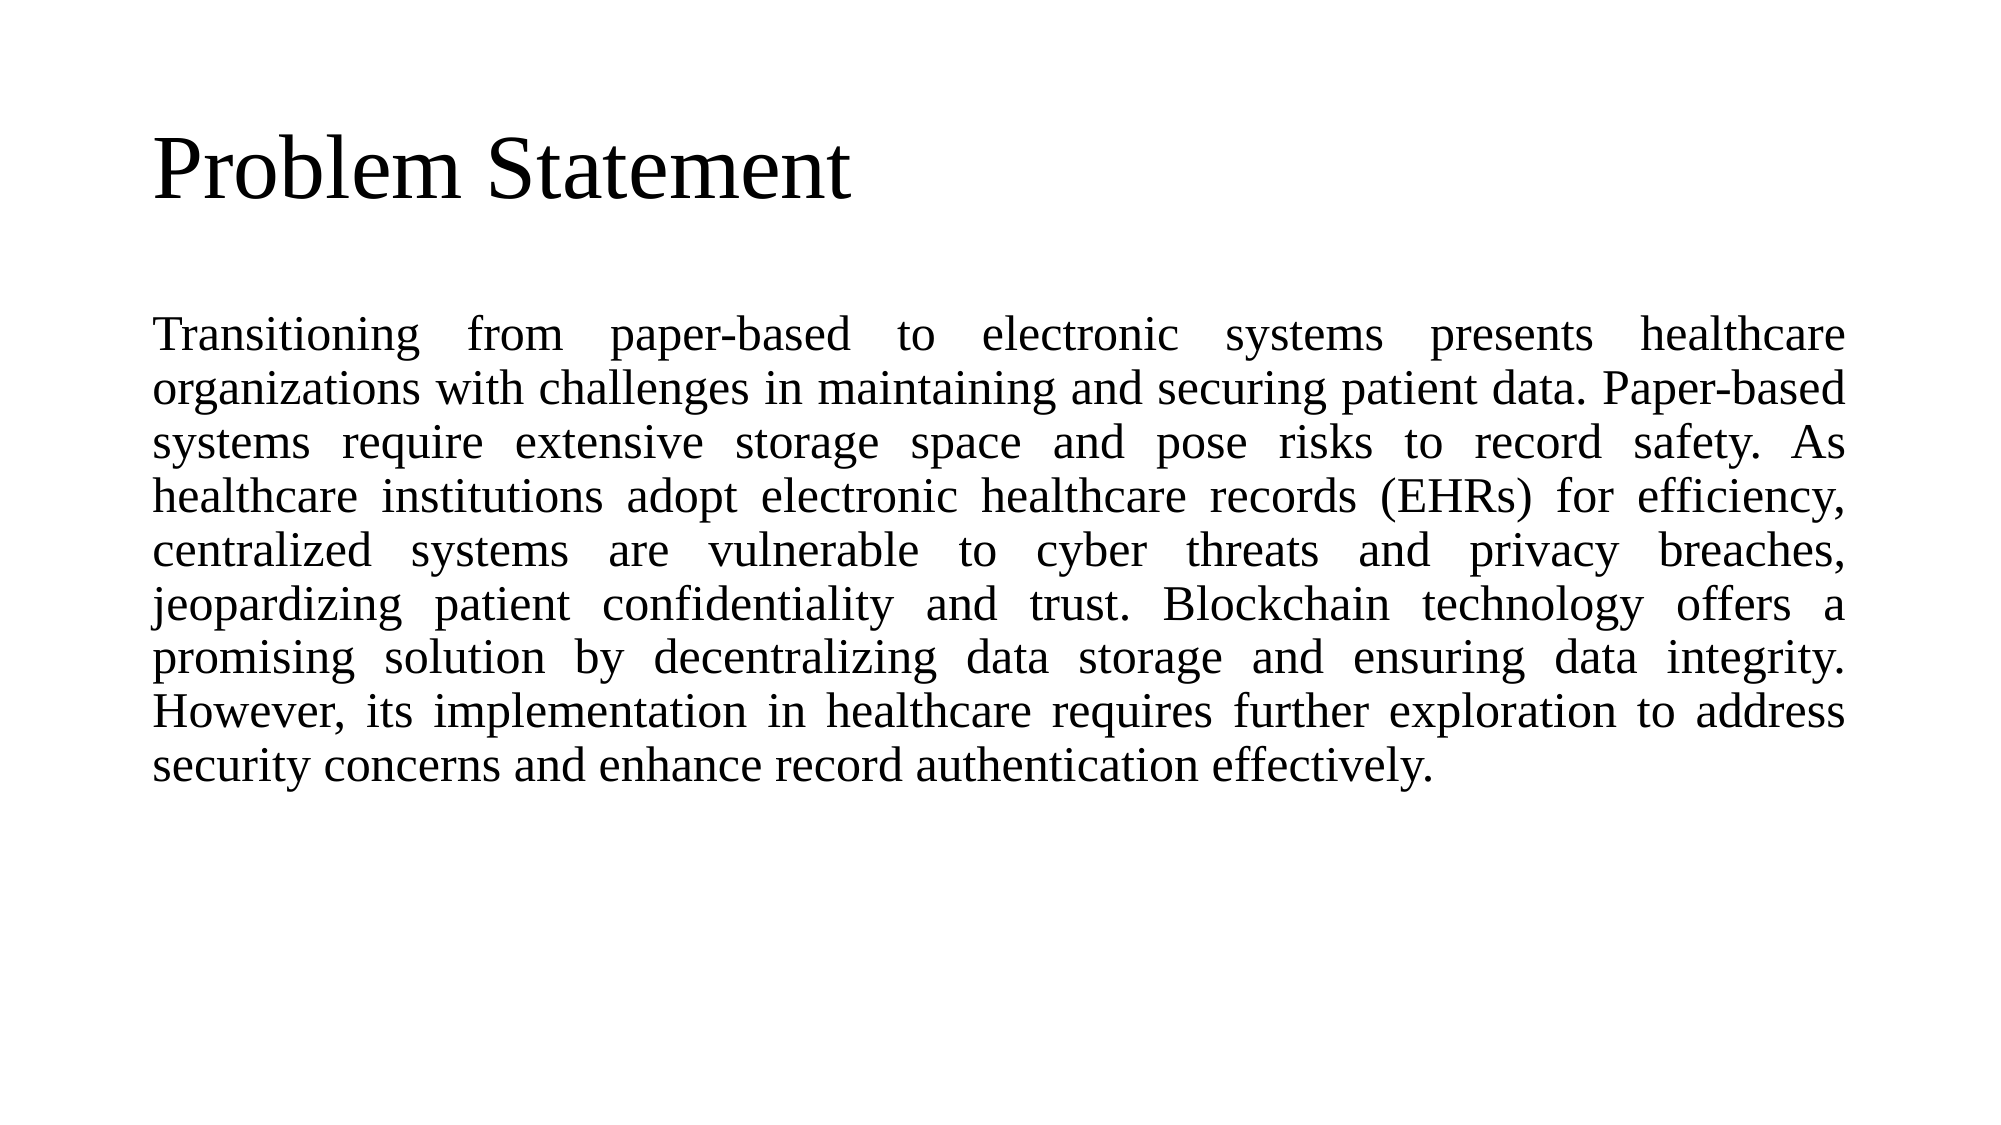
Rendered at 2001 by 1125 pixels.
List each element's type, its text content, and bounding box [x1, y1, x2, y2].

list Transitioning from paper-based to electronic systems presents healthcare organizations with challenges in maintaining and securing patient data. Paper-based systems require extensive storage space and pose risks to record safety. As healthcare institutions adopt electronic healthcare records (EHRs) for efficiency, centralized systems are vulnerable to cyber threats and privacy breaches, jeopardizing patient confidentiality and trust. Blockchain technology offers a promising solution by decentralizing data storage and ensuring data integrity. However, its implementation in healthcare requires further exploration to address security concerns and enhance record authentication effectively. [137, 299, 1863, 1014]
title Problem Statement [137, 59, 1863, 278]
